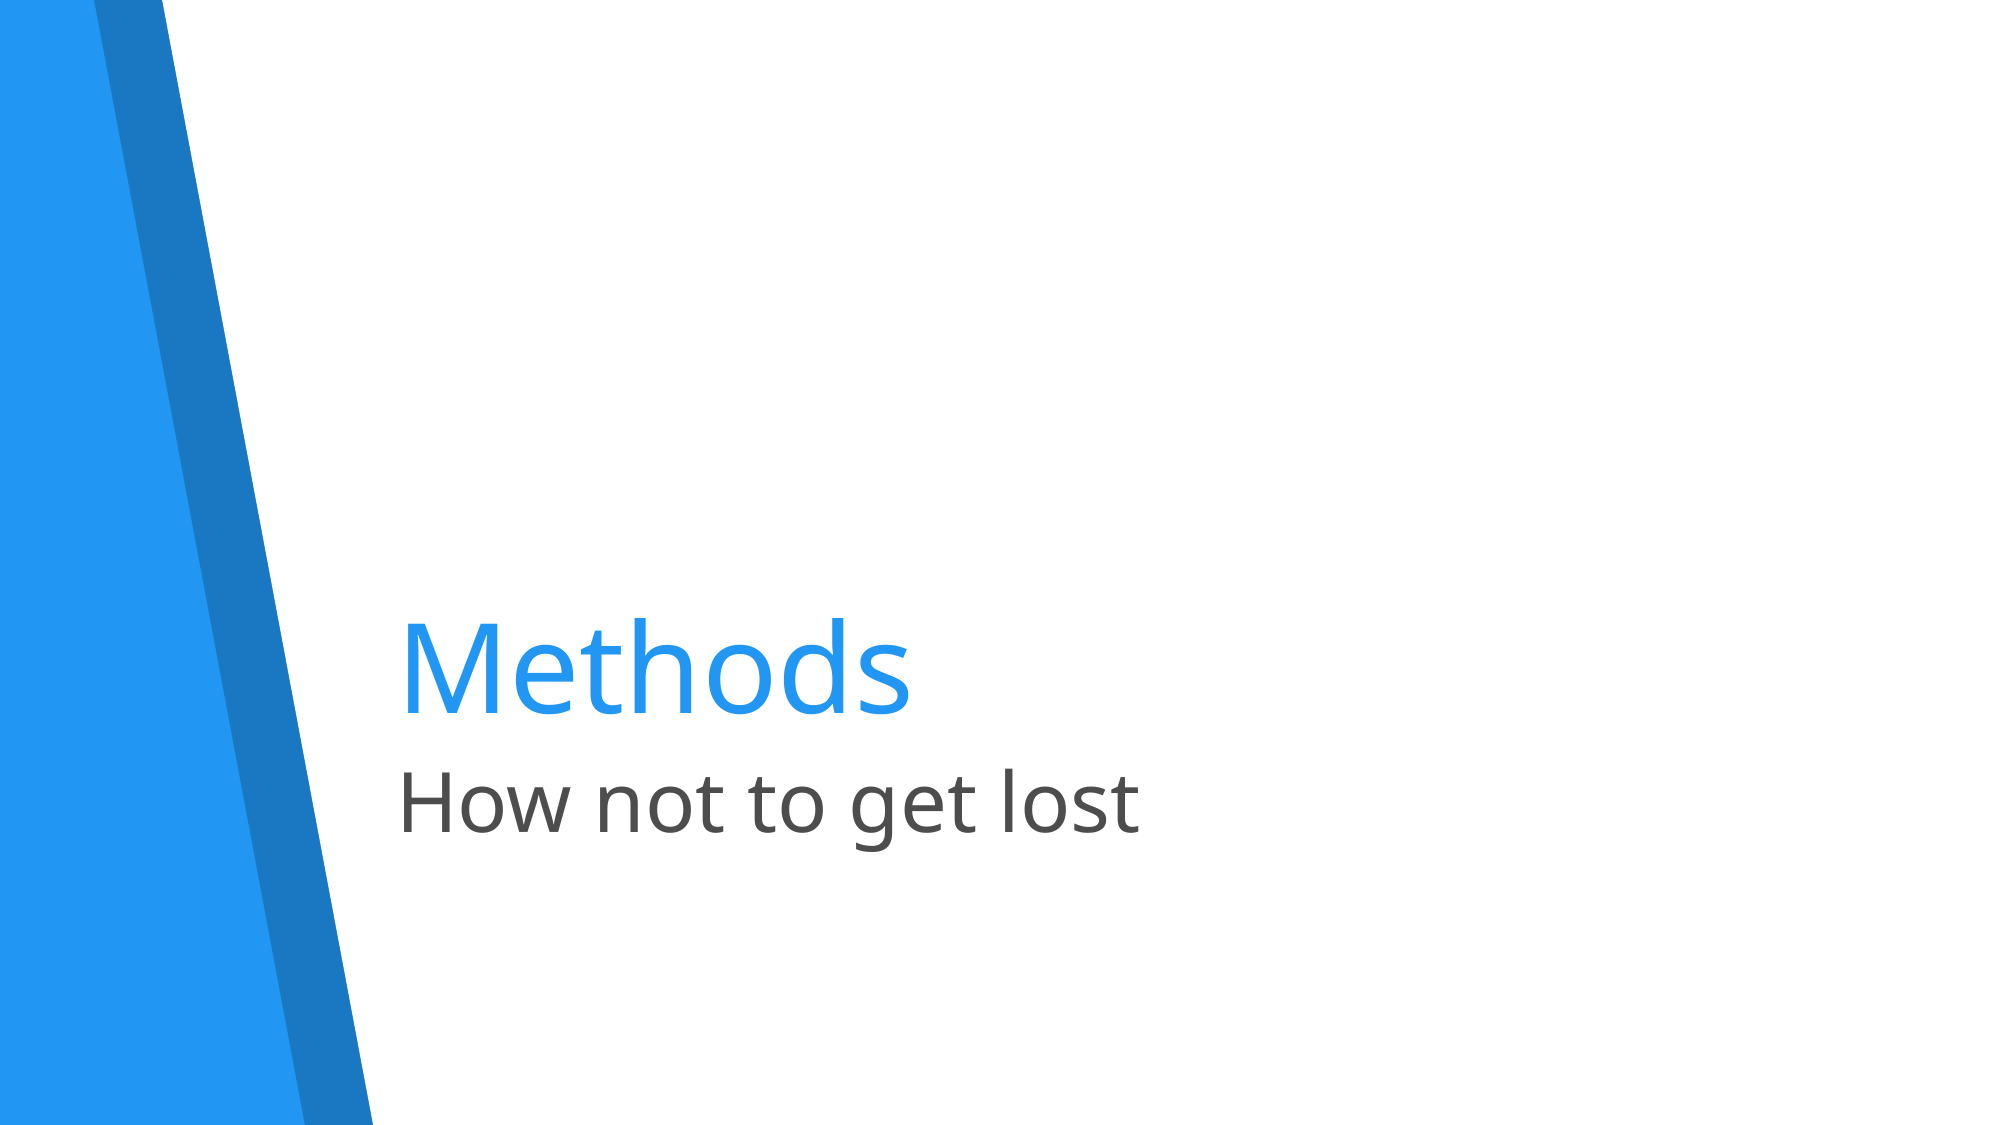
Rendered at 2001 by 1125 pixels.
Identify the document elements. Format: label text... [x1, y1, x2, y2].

text_box How not to get lost [381, 752, 1942, 999]
text_box Methods [381, 280, 1942, 749]
